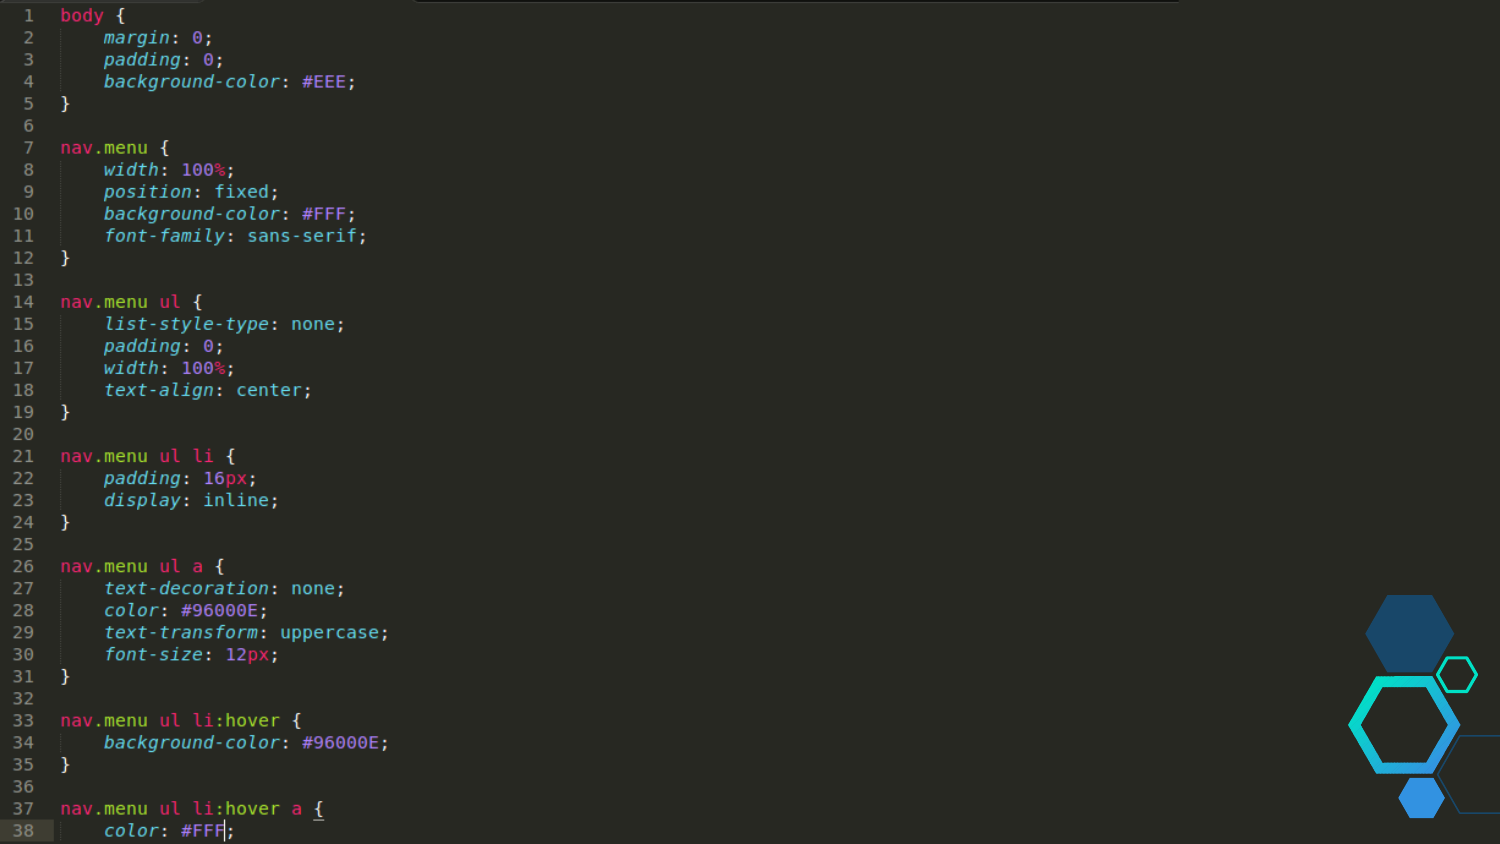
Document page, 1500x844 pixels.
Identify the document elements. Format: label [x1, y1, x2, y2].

picture [0, 0, 1179, 844]
